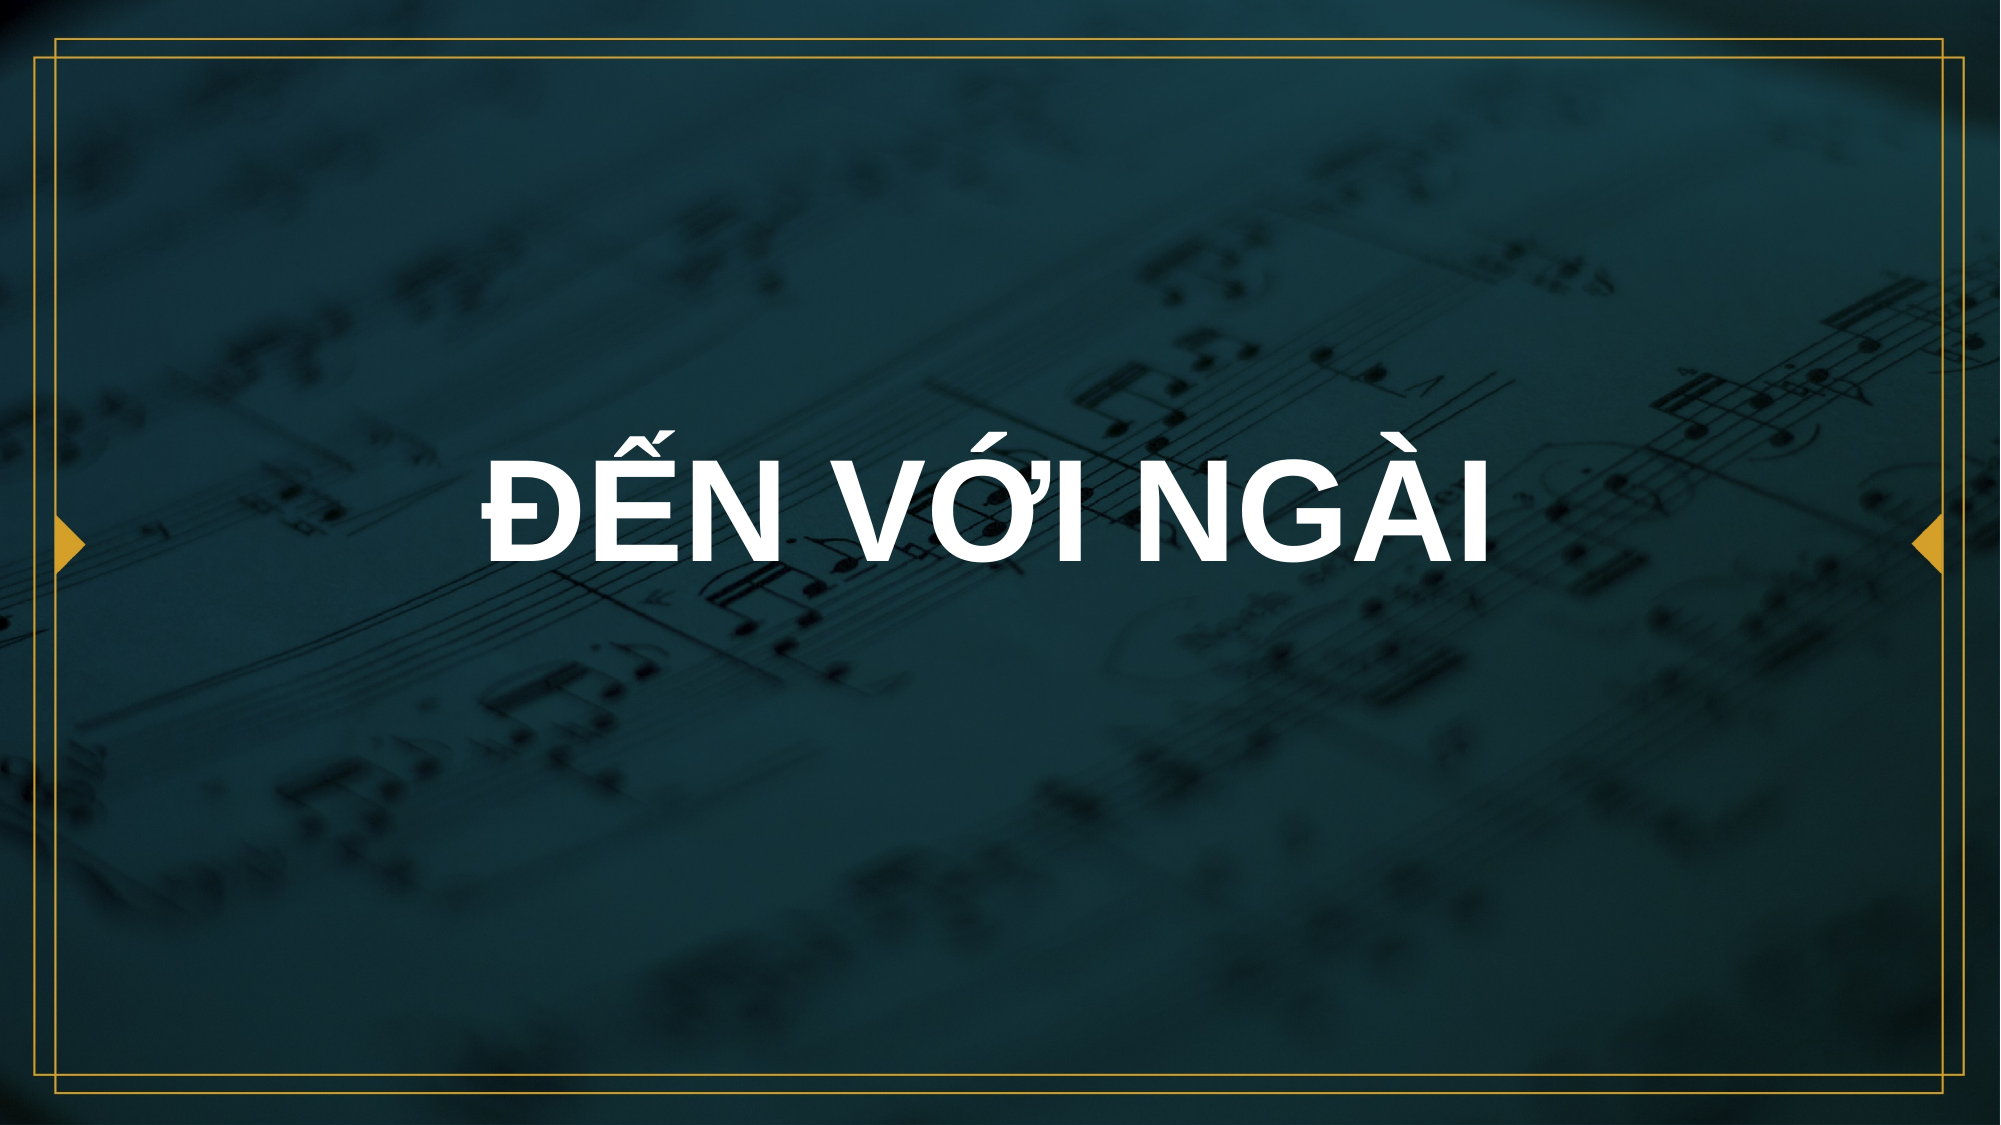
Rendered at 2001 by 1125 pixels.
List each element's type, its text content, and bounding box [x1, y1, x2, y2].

picture [0, 0, 2000, 1125]
title ĐẾN VỚI NGÀI [103, 151, 1875, 821]
